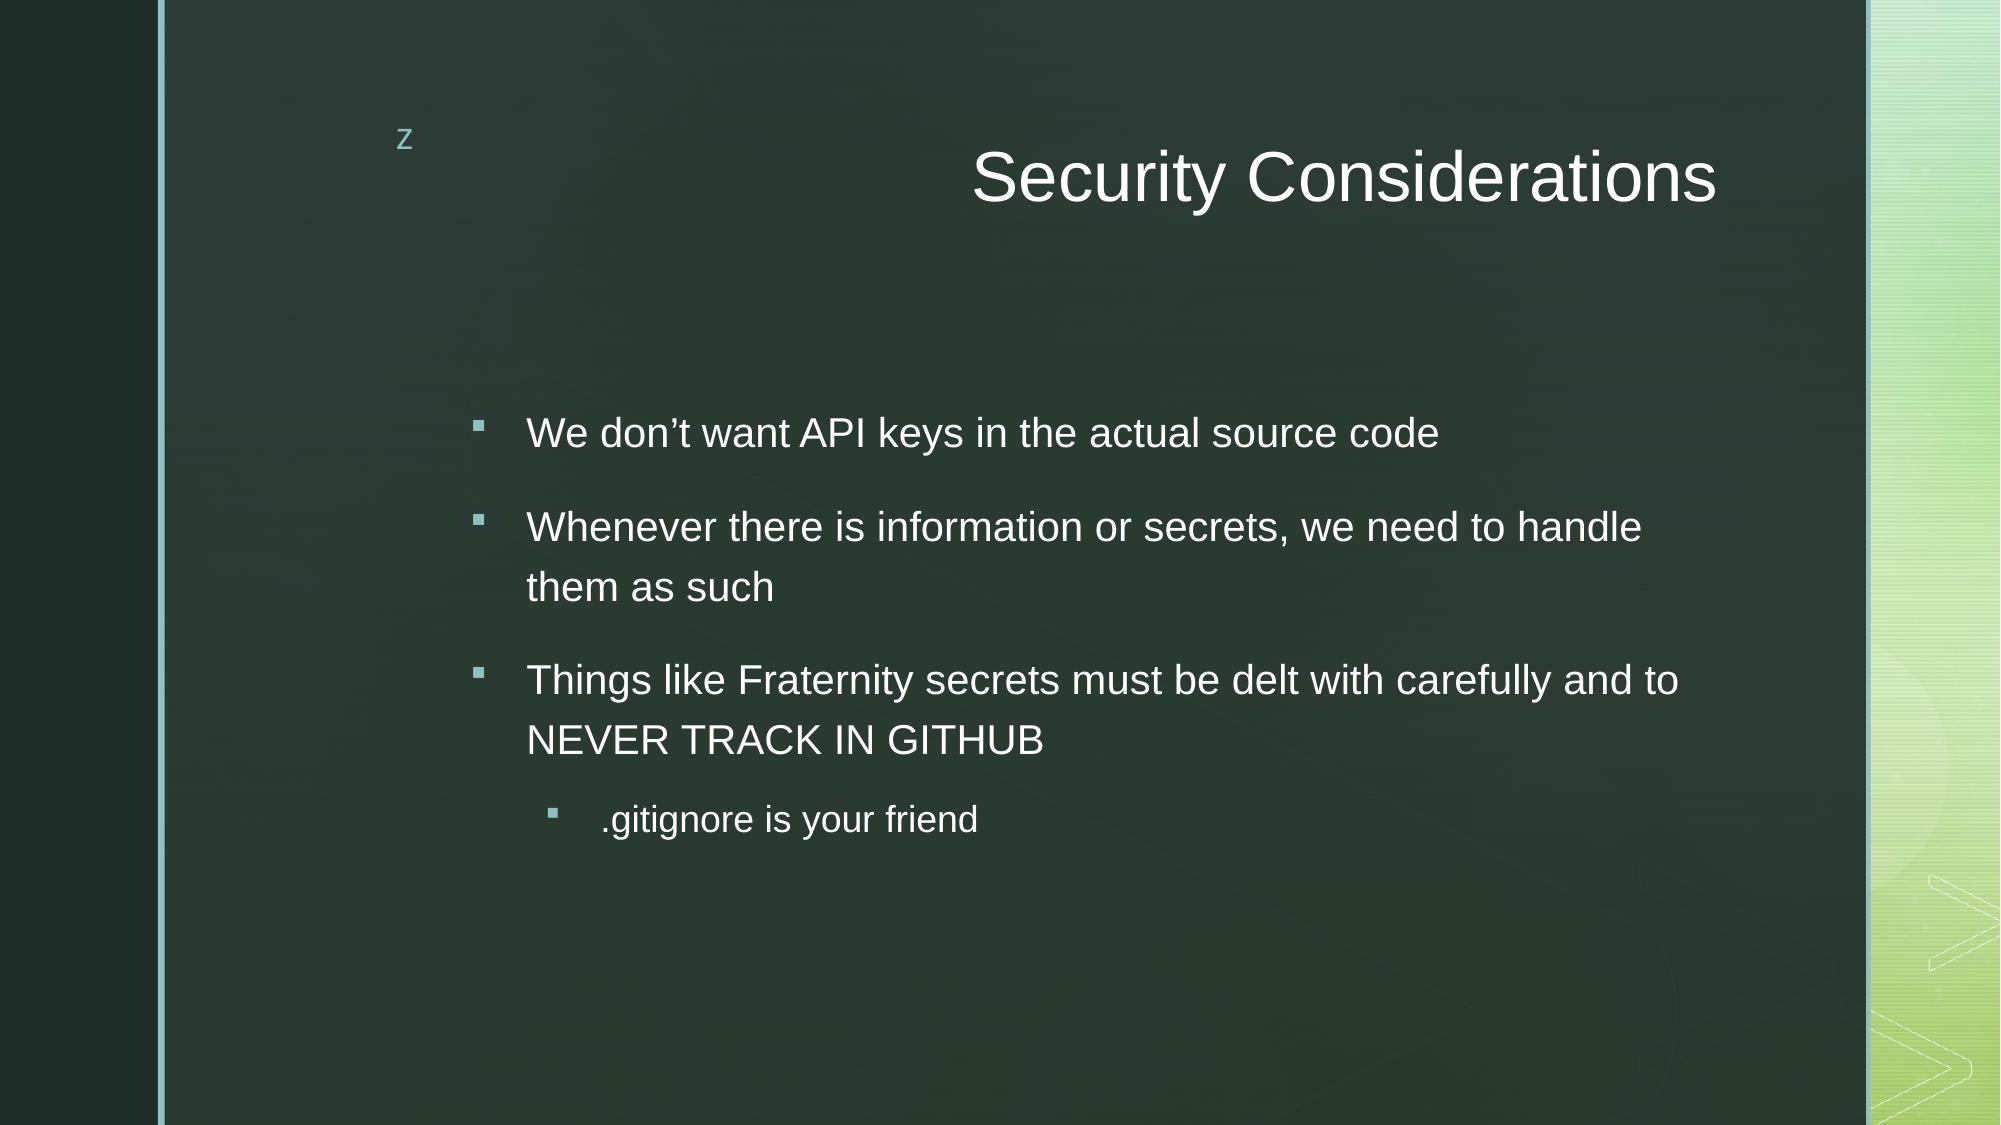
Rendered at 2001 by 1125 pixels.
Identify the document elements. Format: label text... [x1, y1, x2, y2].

title Security Considerations [428, 132, 1734, 310]
picture [1871, 0, 2001, 1125]
list We don’t want API keys in the actual source code Whenever there is information or secrets, we need to handle them as such Things like Fraternity secrets must be delt with carefully and to NEVER TRACK IN GITHUB .gitignore is your friend [454, 336, 1734, 993]
